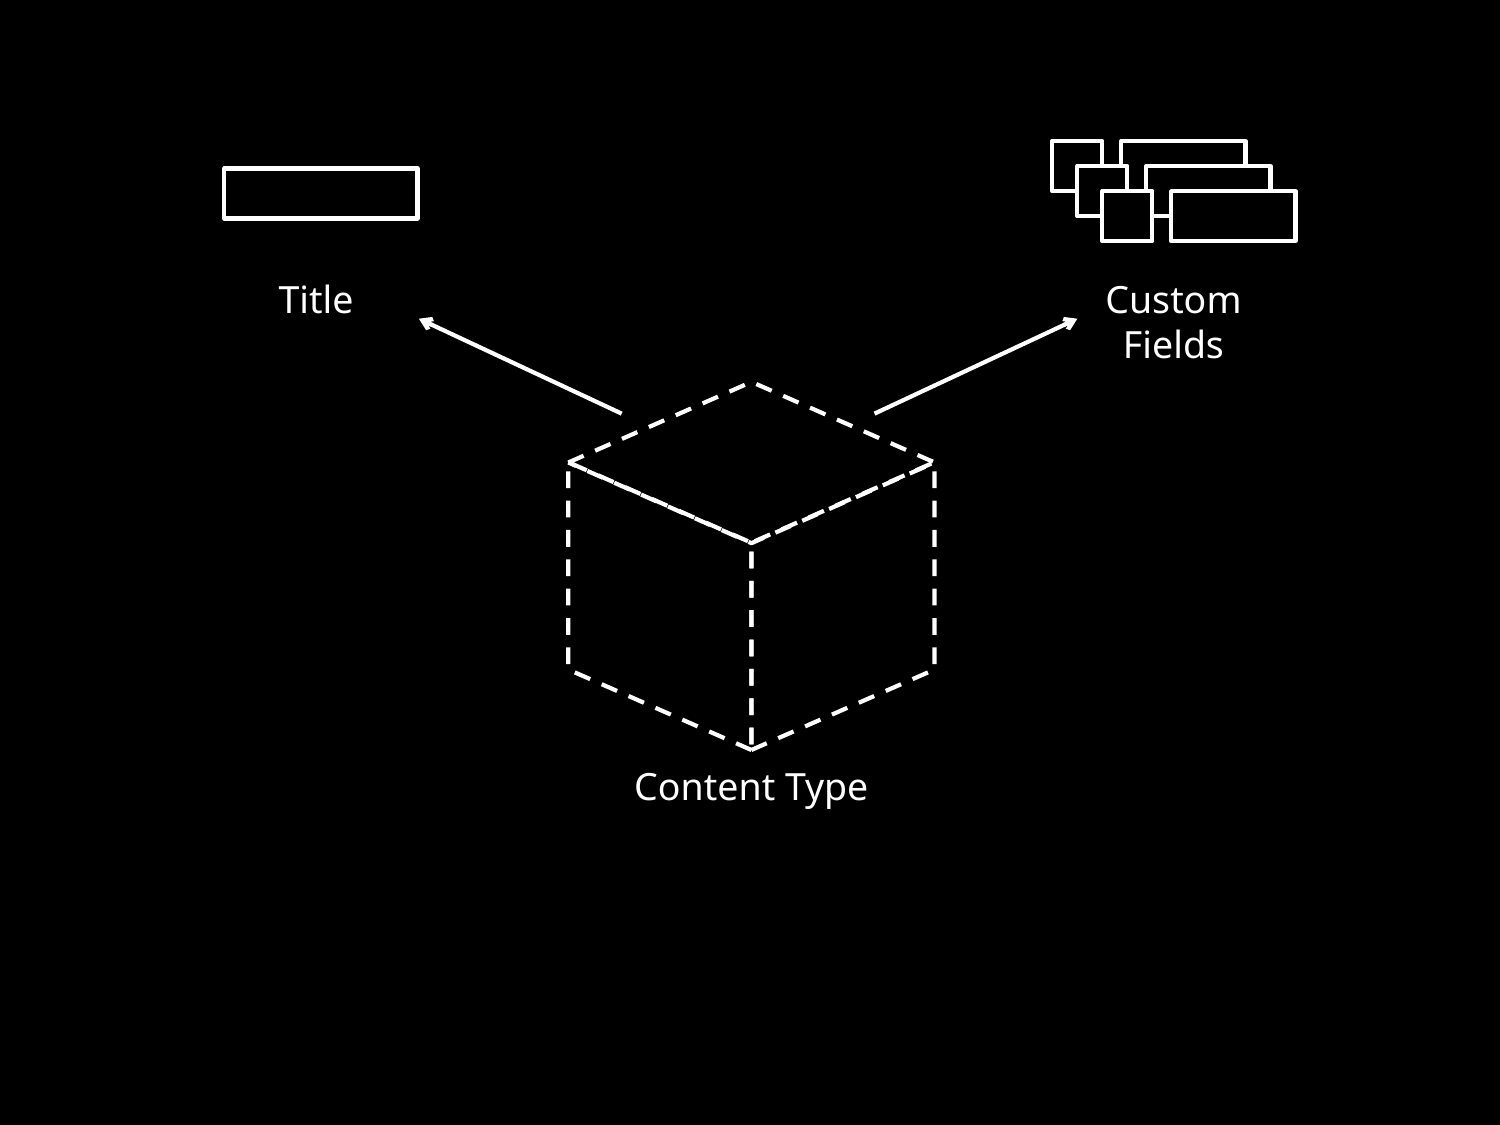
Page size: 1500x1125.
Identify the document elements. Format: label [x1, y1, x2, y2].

text_box [568, 381, 935, 751]
text_box [874, 318, 1078, 414]
text_box [418, 318, 622, 414]
text_box [1052, 140, 1296, 242]
text_box [0, 90, 1500, 1055]
